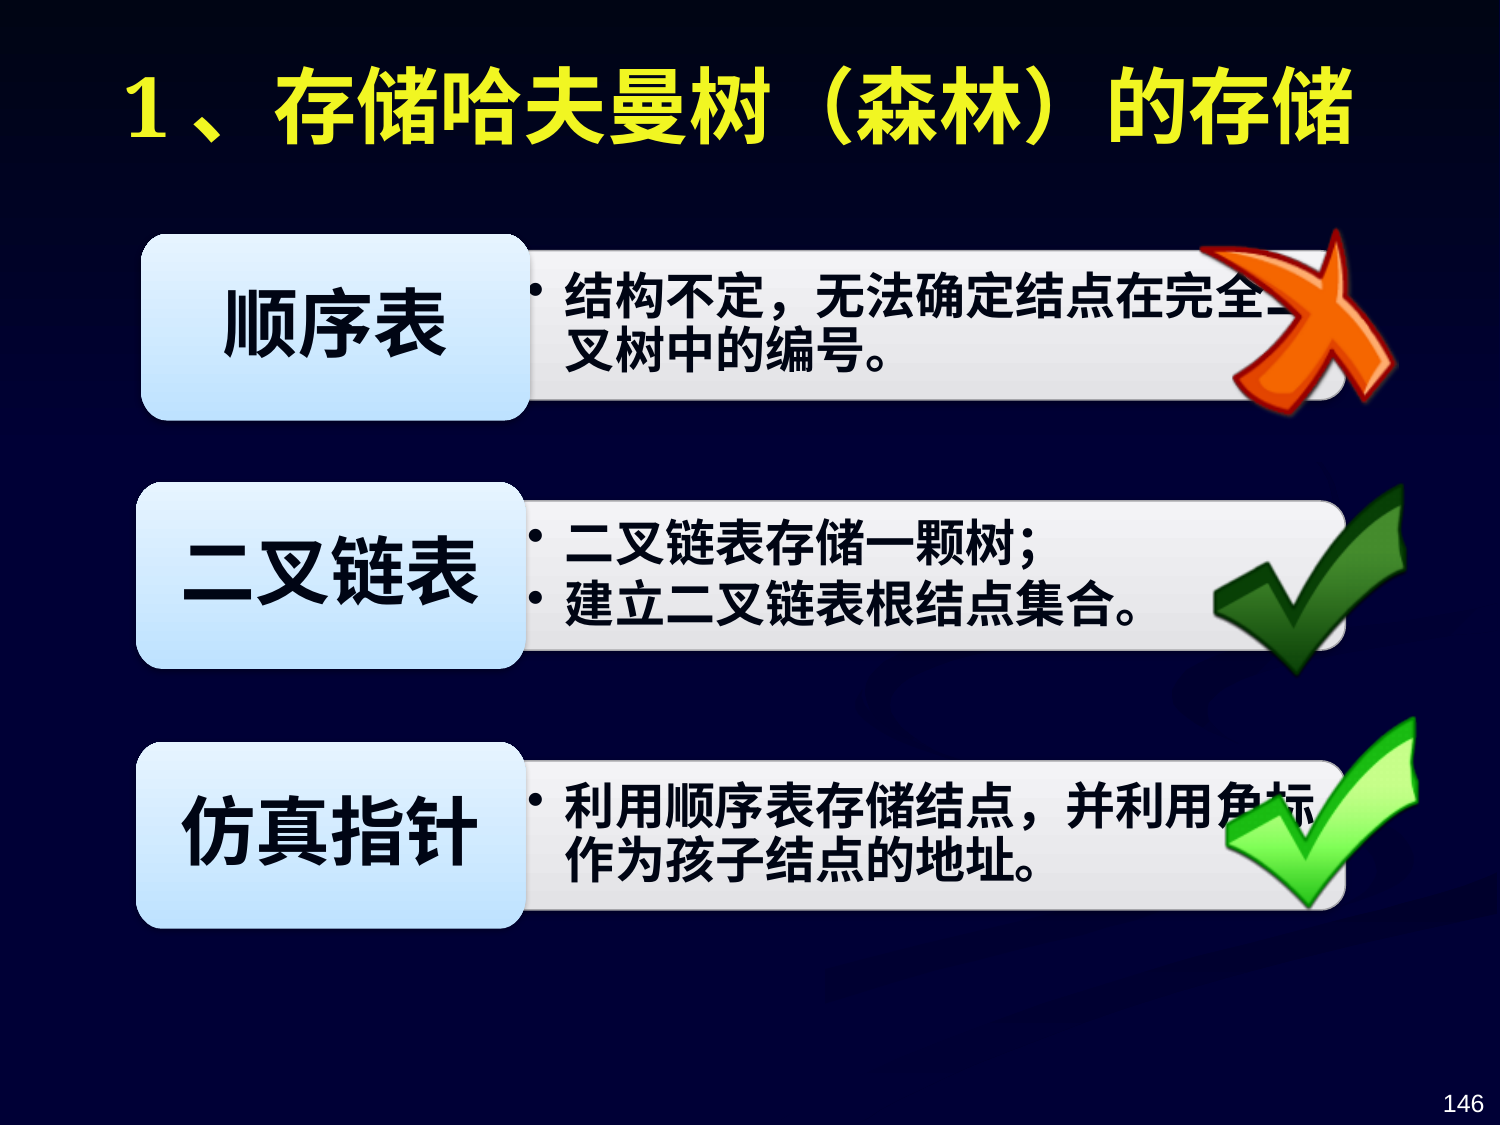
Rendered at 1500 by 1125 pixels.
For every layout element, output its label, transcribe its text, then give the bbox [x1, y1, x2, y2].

picture [1210, 480, 1411, 681]
title 1、存储哈夫曼树（森林）的存储 [64, 23, 1415, 185]
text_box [135, 741, 1346, 929]
slide_number 146 [1149, 1046, 1500, 1125]
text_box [140, 233, 1194, 421]
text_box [135, 482, 1207, 670]
picture [1222, 712, 1423, 914]
picture [1198, 221, 1400, 422]
